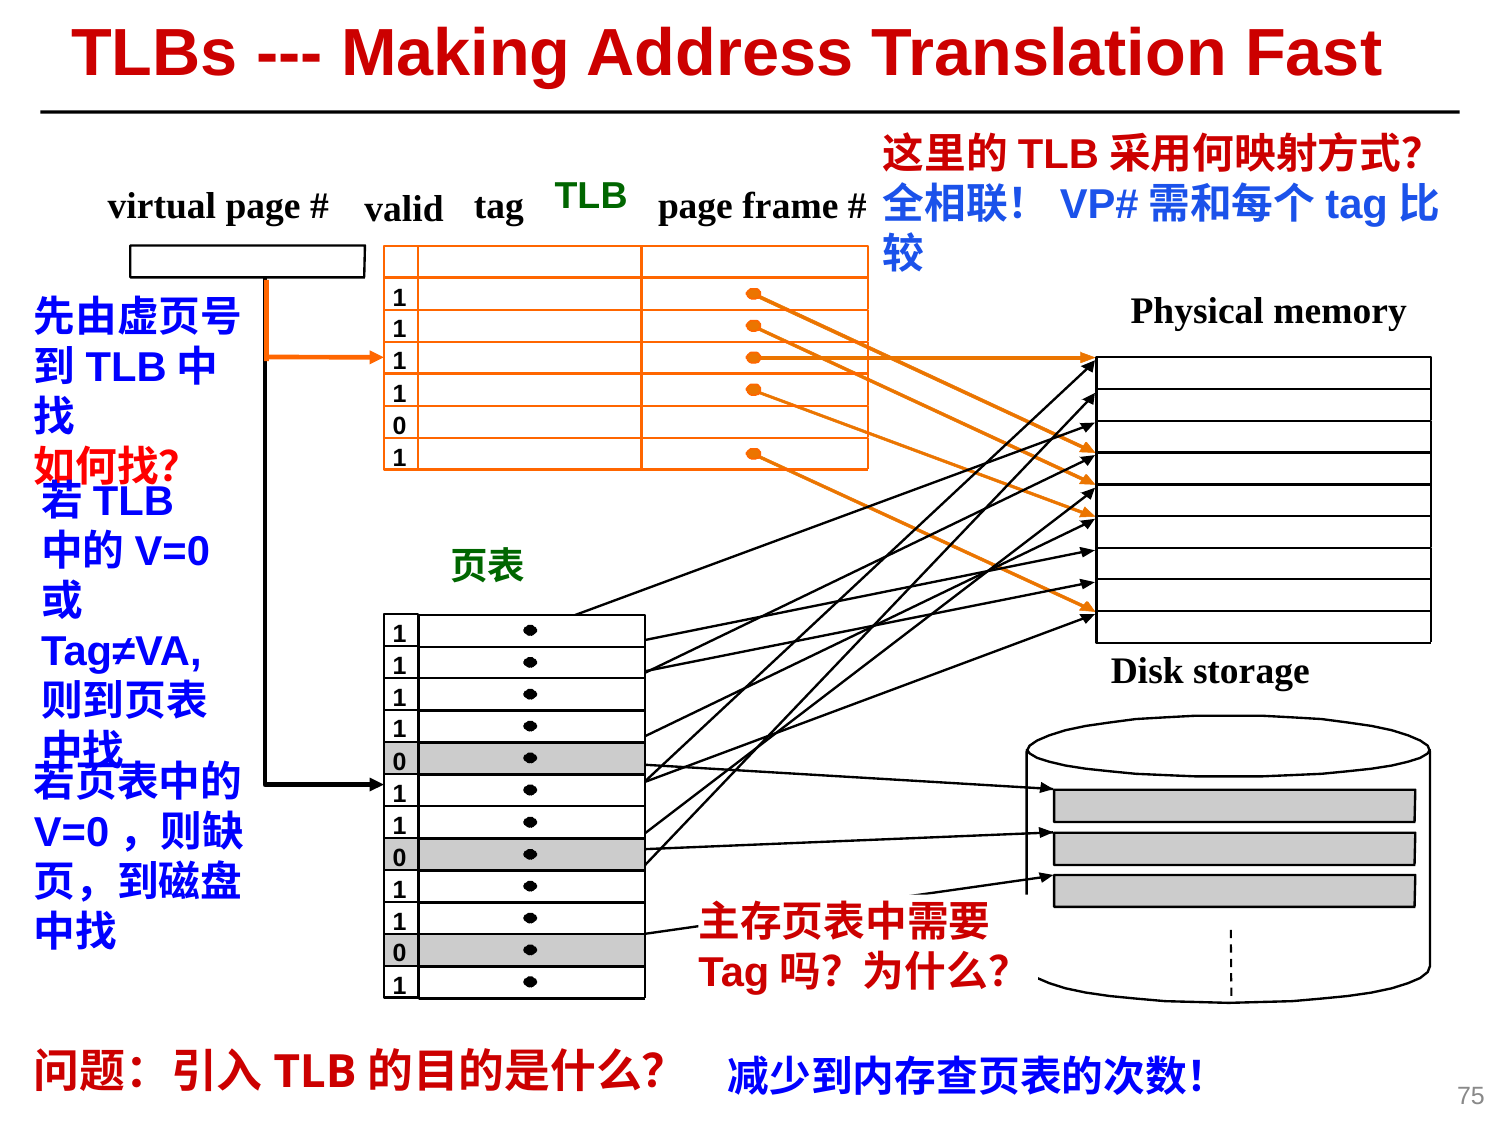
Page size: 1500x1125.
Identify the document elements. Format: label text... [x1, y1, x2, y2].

text_box 先由虚页号到TLB中找 如何找？ [33, 289, 92, 490]
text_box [92, 171, 1439, 1003]
text_box 若页表中的V=0，则缺页，到磁盘中找 [33, 754, 92, 955]
title TLBs --- Making Address Translation Fast [58, 16, 1396, 94]
text_box 这里的TLB采用何映射方式？ 全相联！VP#需和每个tag比较 [882, 126, 1459, 277]
text_box 若TLB中的V=0 或Tag≠VA,则到页表中找 [41, 473, 92, 754]
text_box 减少到内存查页表的次数！ [727, 1049, 1341, 1100]
slide_number 75 [1162, 1065, 1500, 1125]
text_box 问题：引入TLB的目的是什么？ [33, 1041, 699, 1097]
